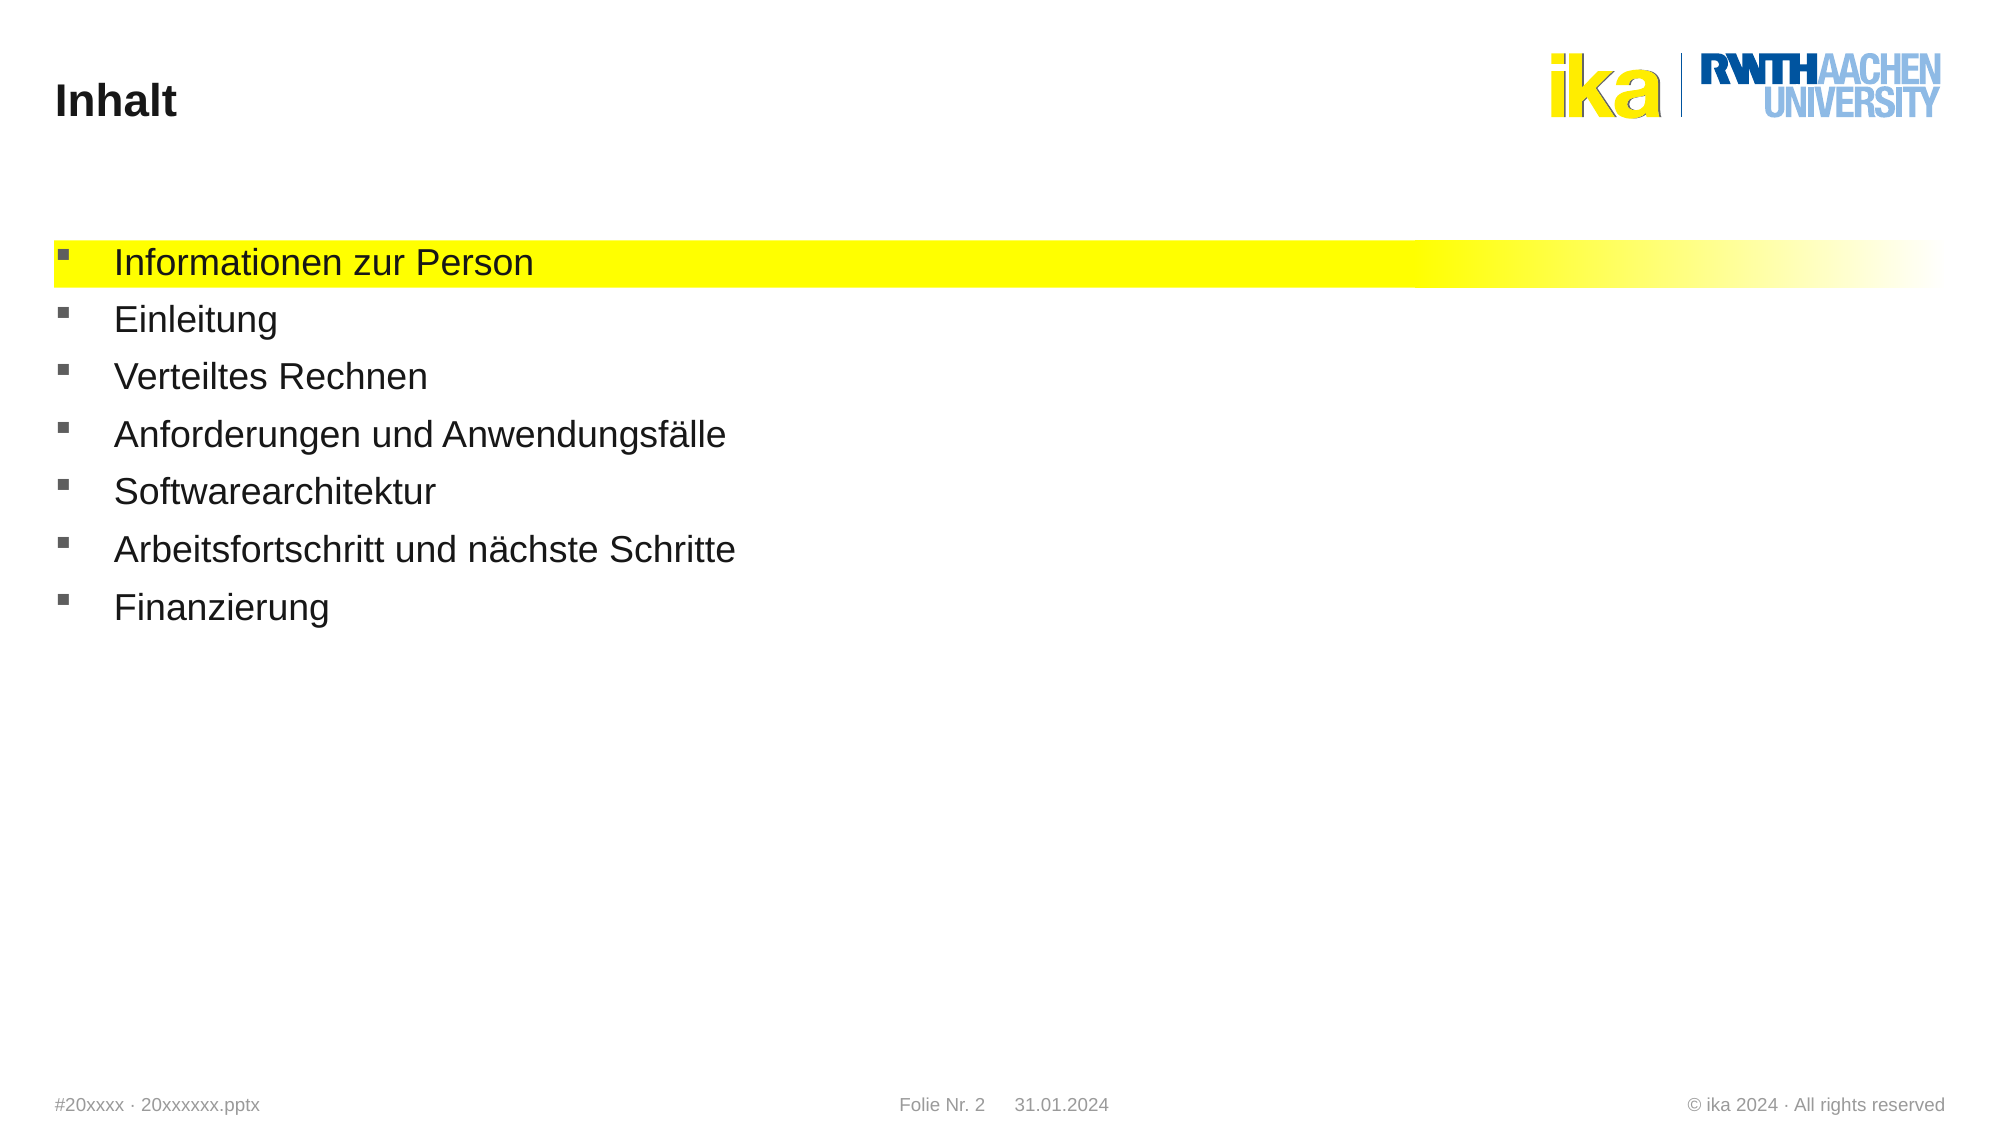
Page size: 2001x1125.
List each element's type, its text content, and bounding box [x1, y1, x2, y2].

list Informationen zur Person Einleitung Verteiltes Rechnen Anforderungen und Anwendungsfälle Softwarearchitektur Arbeitsfortschritt und nächste Schritte Finanzierung [54, 299, 1946, 1082]
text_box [53, 240, 1944, 288]
title Inhalt [54, 31, 1496, 126]
